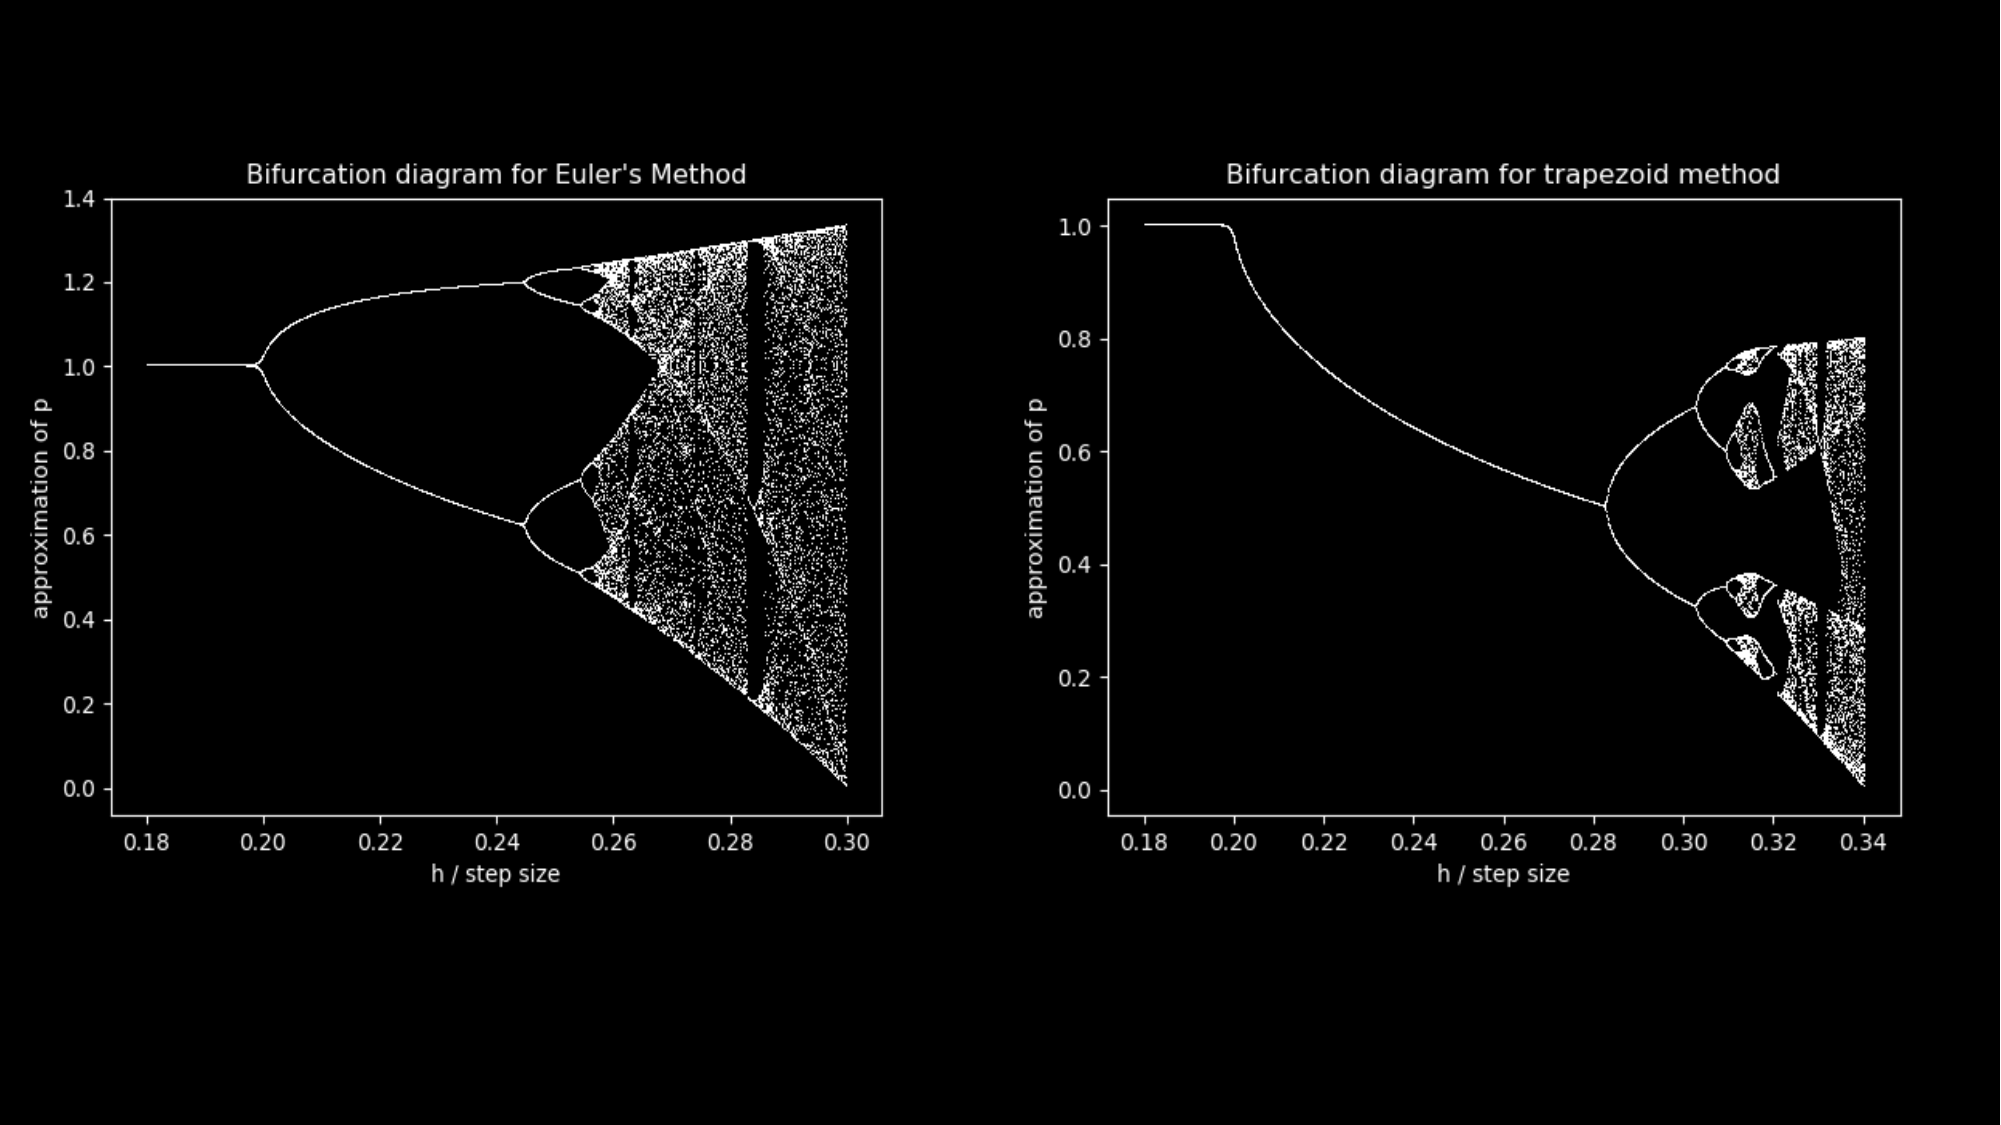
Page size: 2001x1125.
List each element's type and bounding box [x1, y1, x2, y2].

picture [0, 102, 2000, 904]
